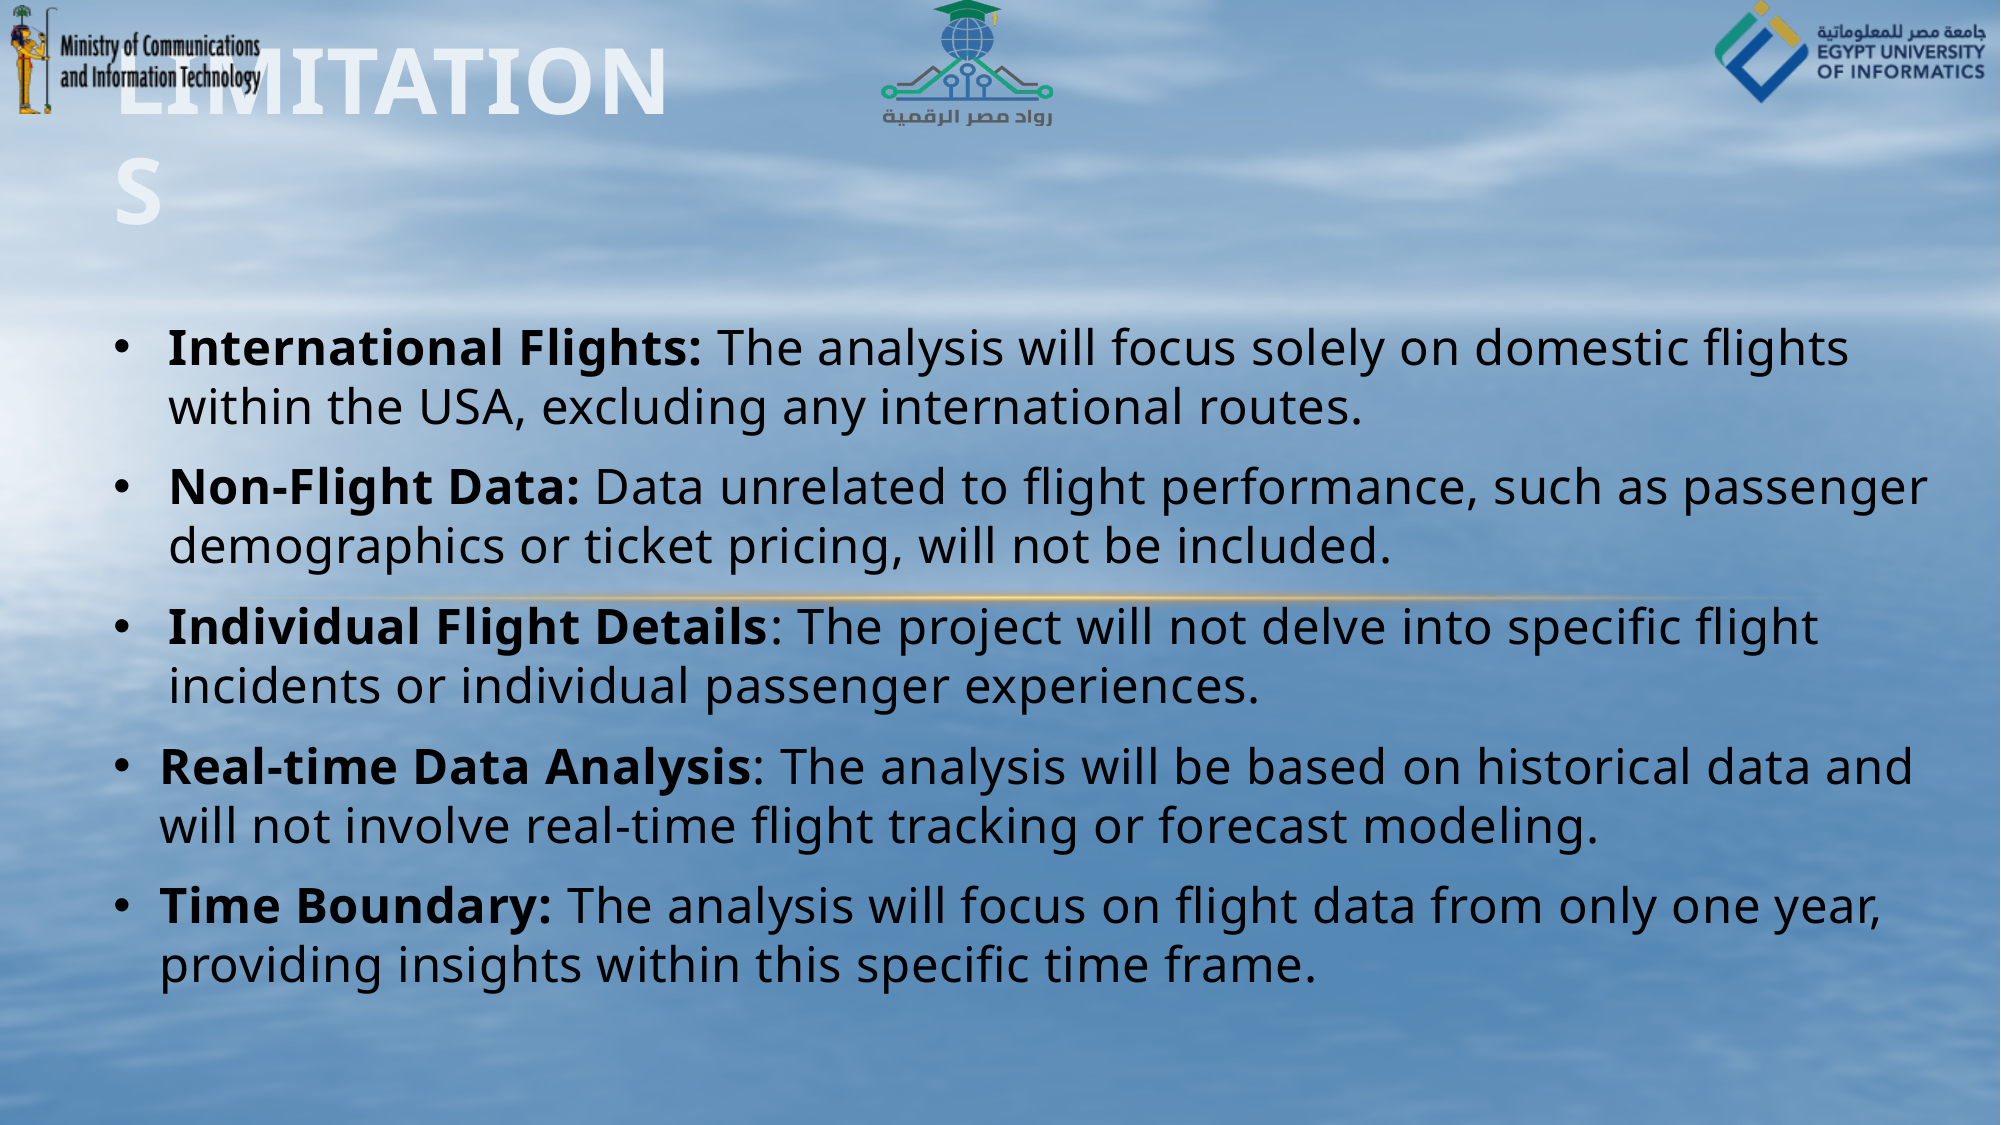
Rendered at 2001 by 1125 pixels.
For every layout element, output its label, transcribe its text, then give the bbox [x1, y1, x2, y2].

title Limitations [98, 145, 725, 251]
picture [0, 0, 2000, 750]
text_box International Flights: The analysis will focus solely on domestic flights within the USA, excluding any international routes. Non-Flight Data: Data unrelated to flight performance, such as passenger demographics or ticket pricing, will not be included. Individual Flight Details: The project will not delve into specific flight incidents or individual passenger experiences. Real-time Data Analysis: The analysis will be based on historical data and will not involve real-time flight tracking or forecast modeling. Time Boundary: The analysis will focus on flight data from only one year, providing insights within this specific time frame. [98, 308, 1948, 1004]
